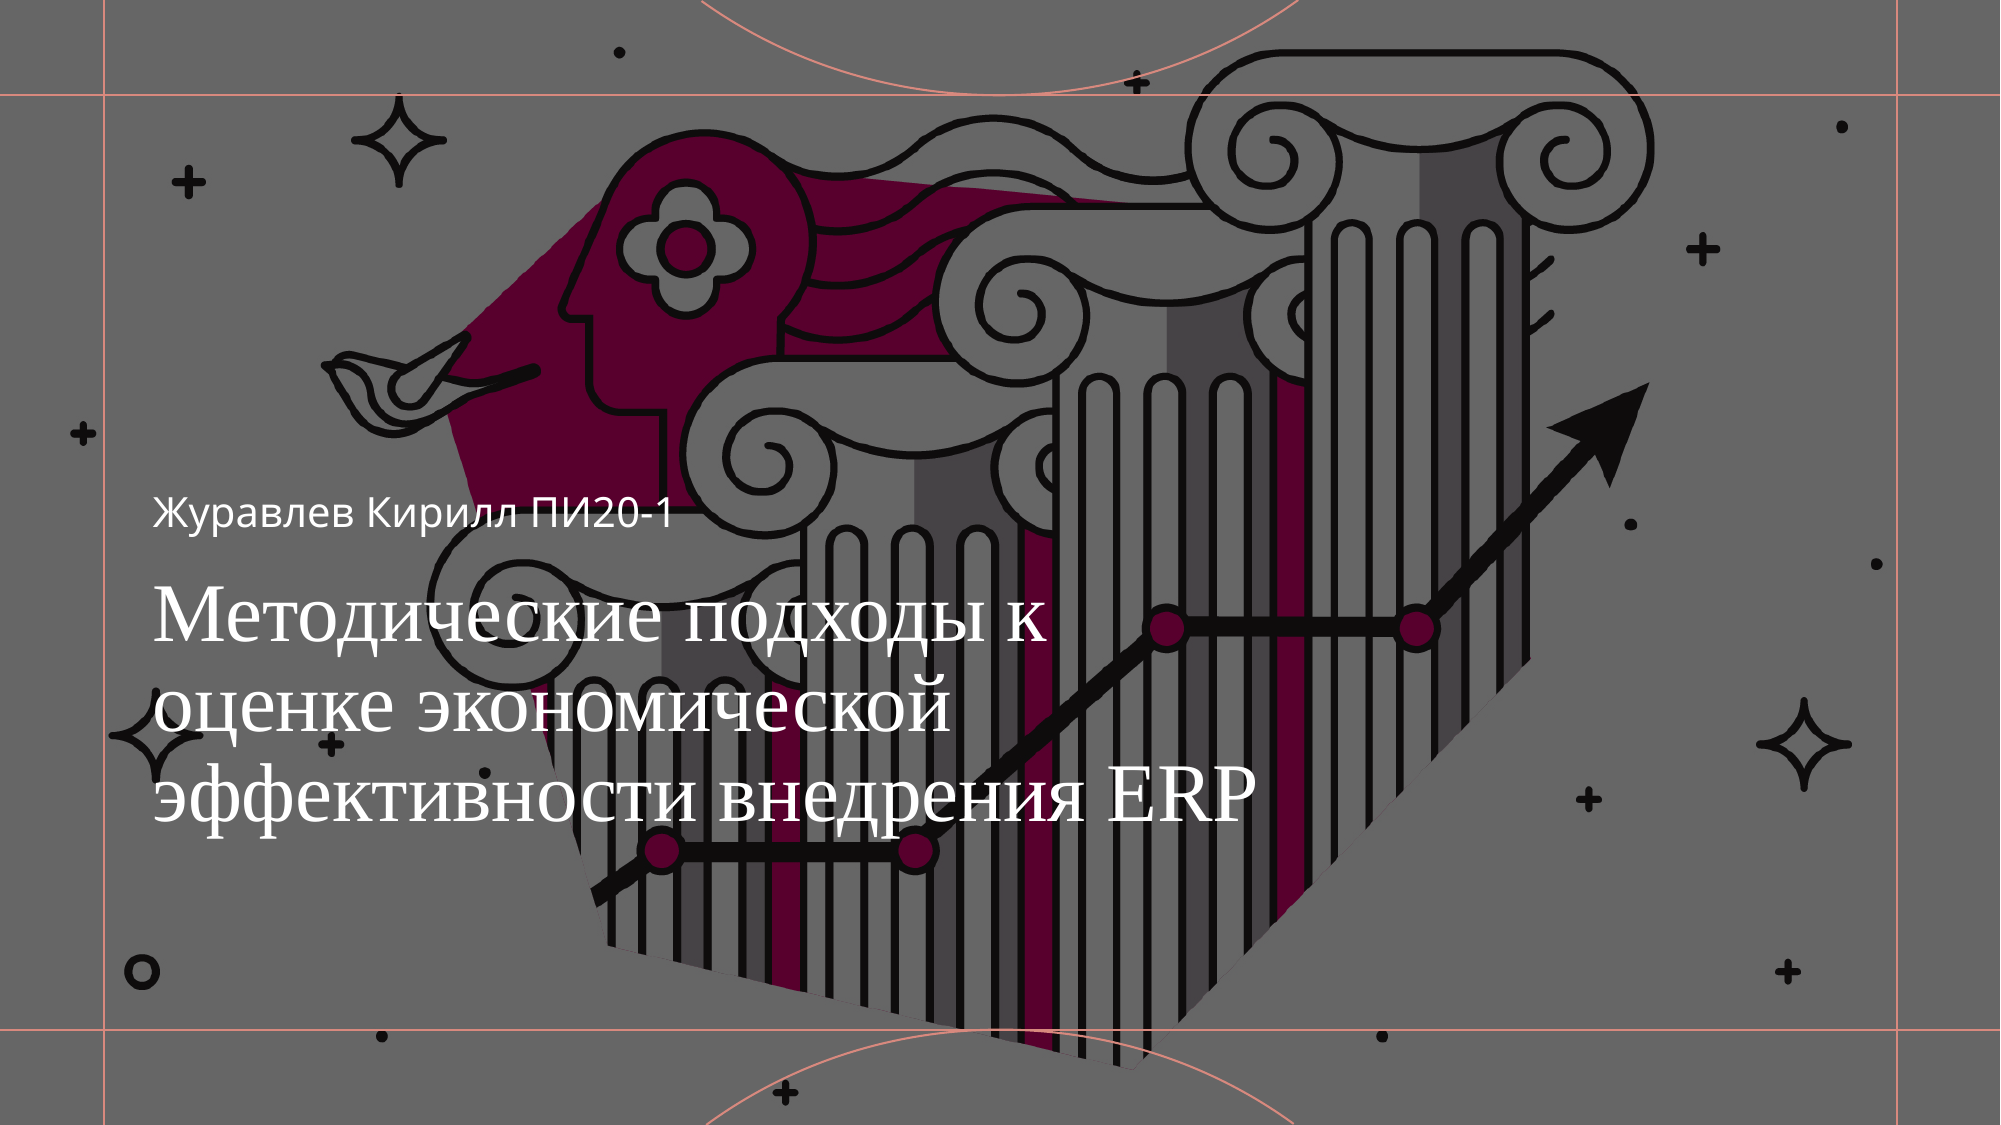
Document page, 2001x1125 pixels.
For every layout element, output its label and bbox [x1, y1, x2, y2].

text_box [0, 0, 2000, 1125]
